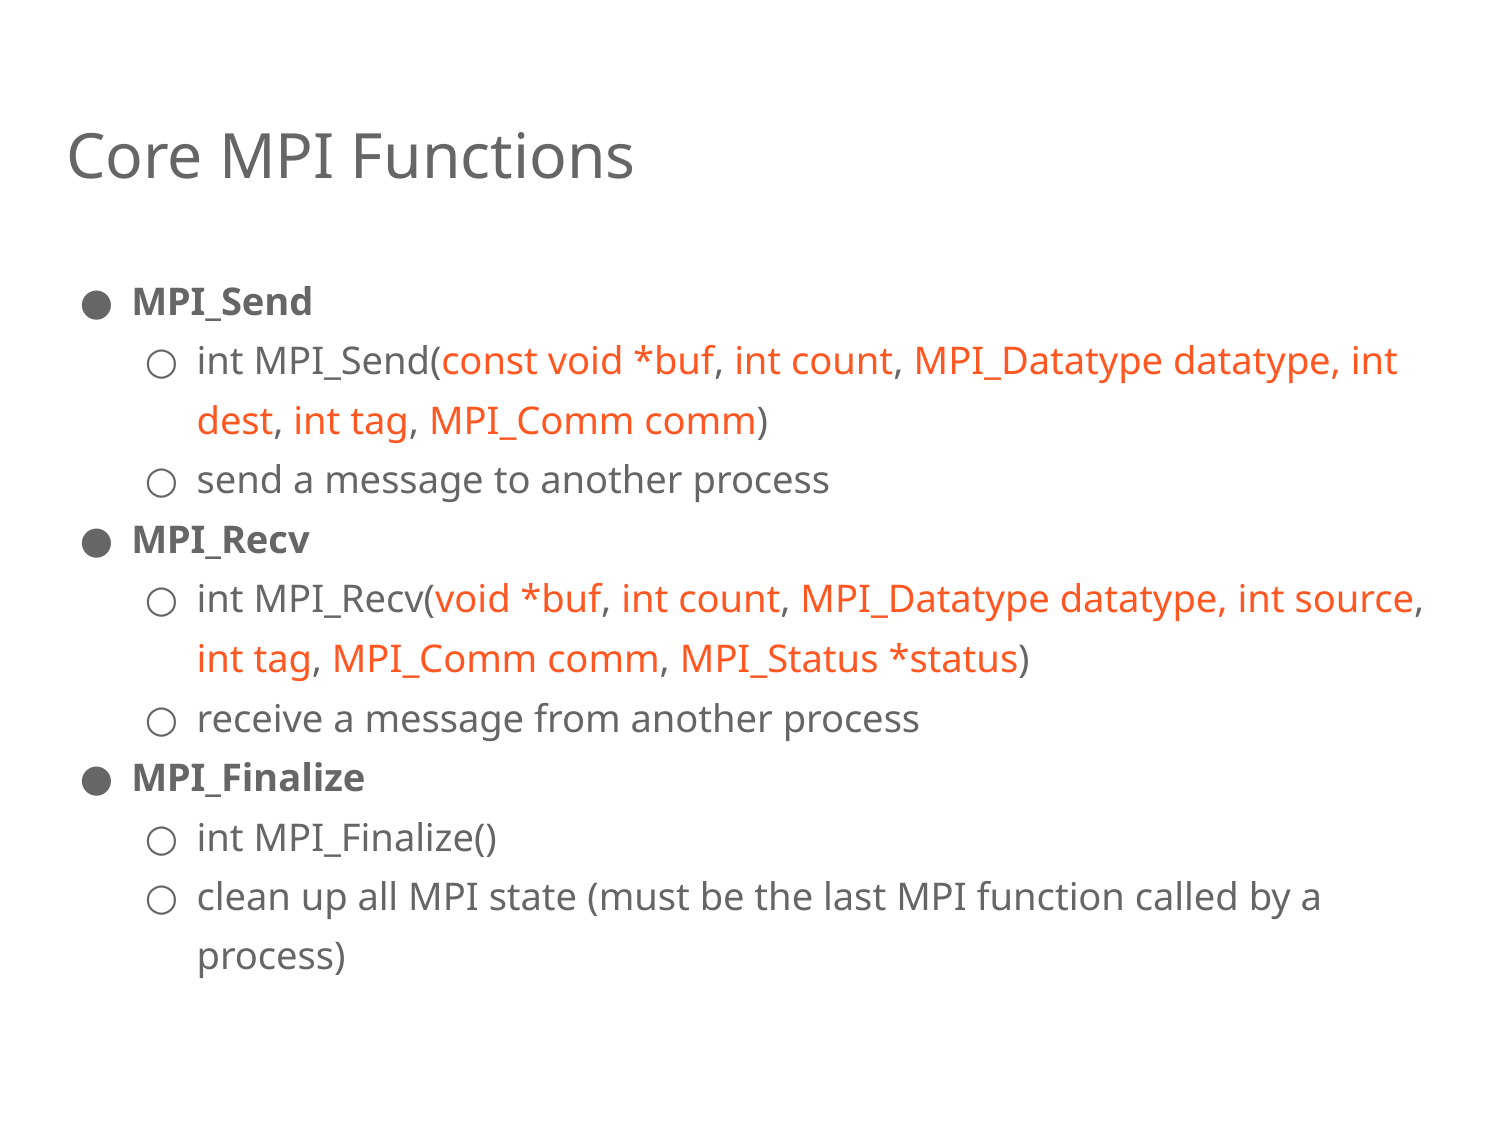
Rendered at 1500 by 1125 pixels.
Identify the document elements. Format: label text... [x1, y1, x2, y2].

list MPI_Send int MPI_Send(const void *buf, int count, MPI_Datatype datatype, int dest, int tag, MPI_Comm comm) send a message to another process MPI_Recv int MPI_Recv(void *buf, int count, MPI_Datatype datatype, int source, int tag, MPI_Comm comm, MPI_Status *status) receive a message from another process MPI_Finalize int MPI_Finalize() clean up all MPI state (must be the last MPI function called by a process) [51, 252, 1449, 1000]
title Core MPI Functions [51, 97, 1449, 223]
